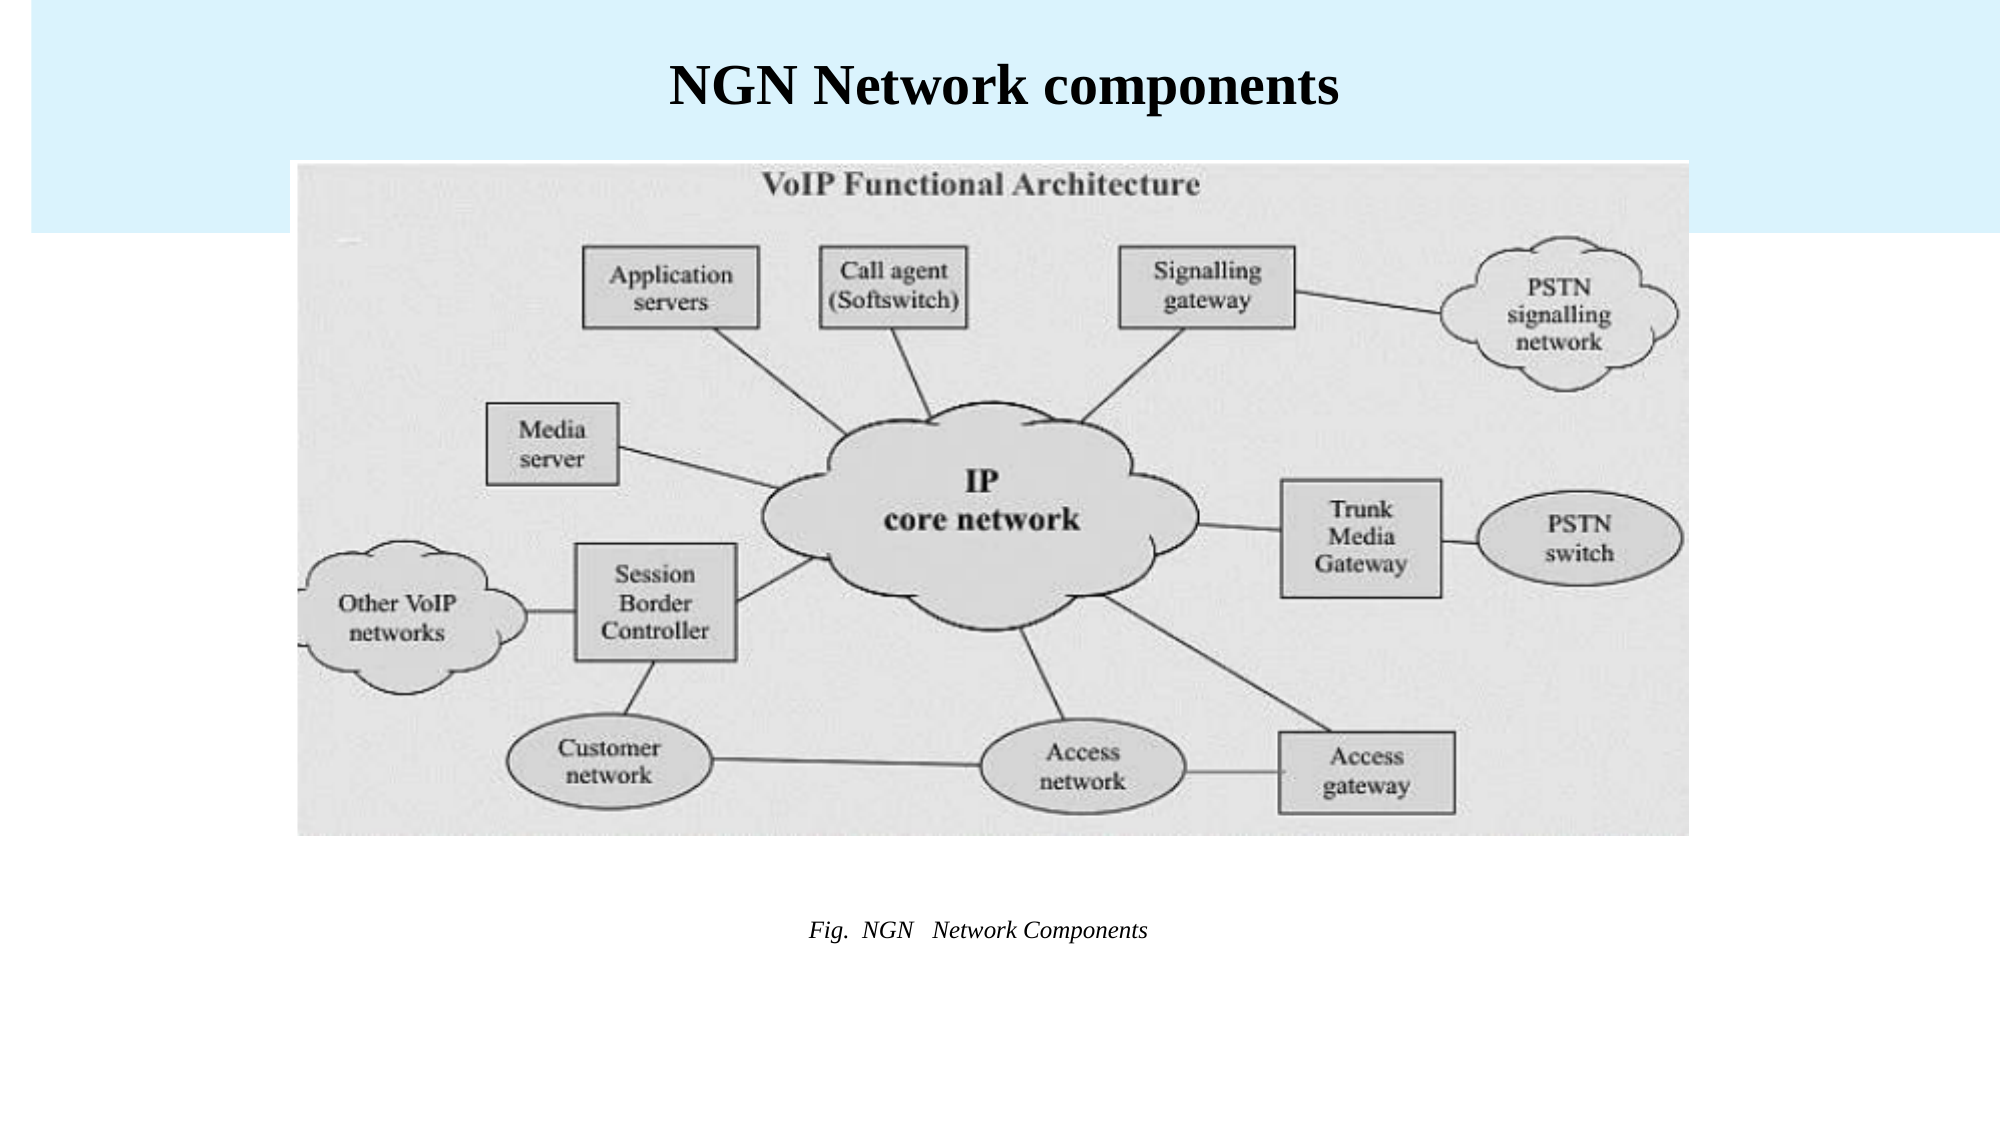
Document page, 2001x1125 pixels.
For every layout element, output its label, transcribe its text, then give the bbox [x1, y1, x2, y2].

title NGN Network components [180, 47, 1830, 118]
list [290, 160, 1690, 837]
text_box Fig. NGN Network Components [207, 906, 1750, 1000]
